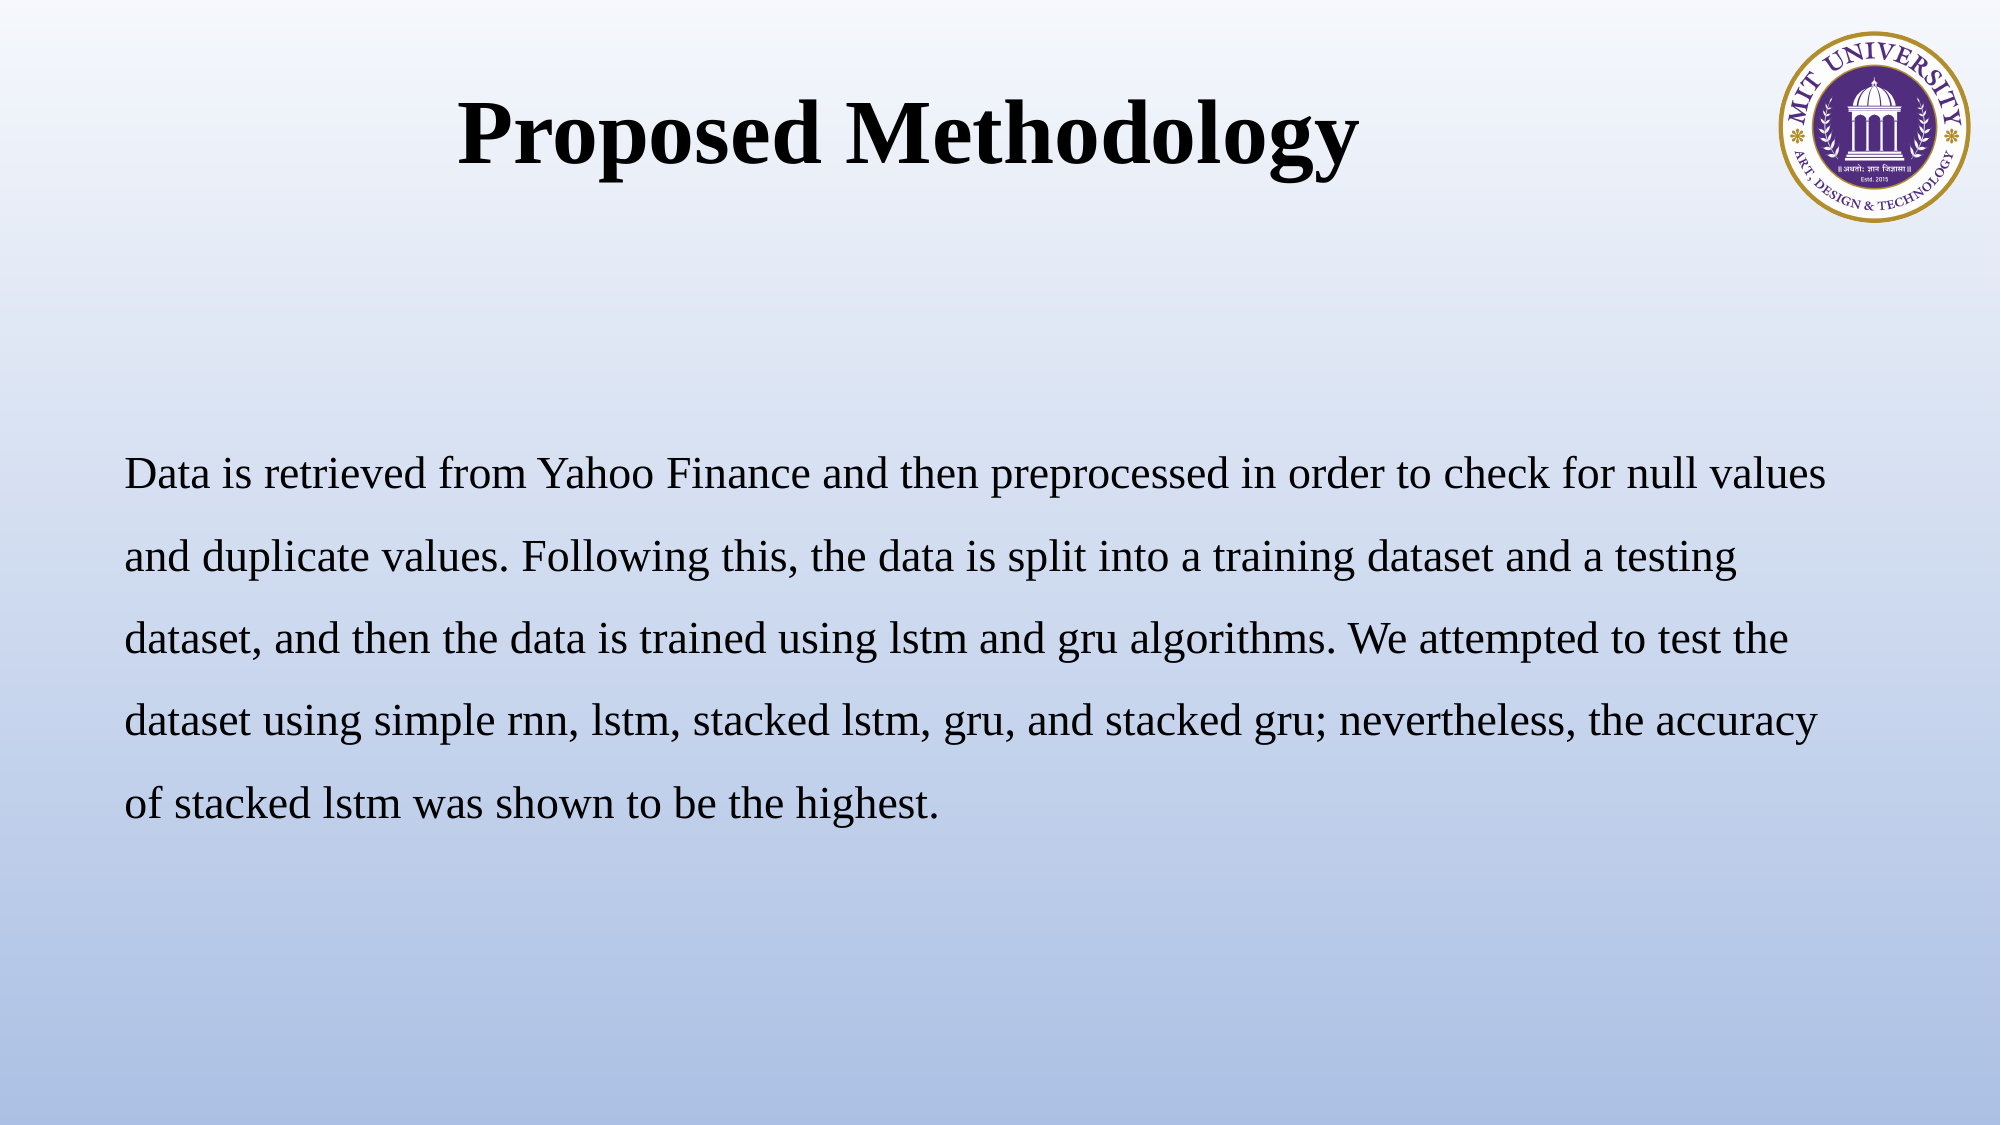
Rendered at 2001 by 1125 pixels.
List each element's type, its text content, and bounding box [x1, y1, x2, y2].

title Proposed Methodology [46, 18, 1754, 236]
subtitle Data is retrieved from Yahoo Finance and then preprocessed in order to check for null values and duplicate values. Following this, the data is split into a training dataset and a testing dataset, and then the data is trained using lstm and gru algorithms. We attempted to test the dataset using simple rnn, lstm, stacked lstm, gru, and stacked gru; nevertheless, the accuracy of stacked lstm was shown to be the highest. [124, 242, 1829, 1001]
picture [1759, 12, 1990, 243]
